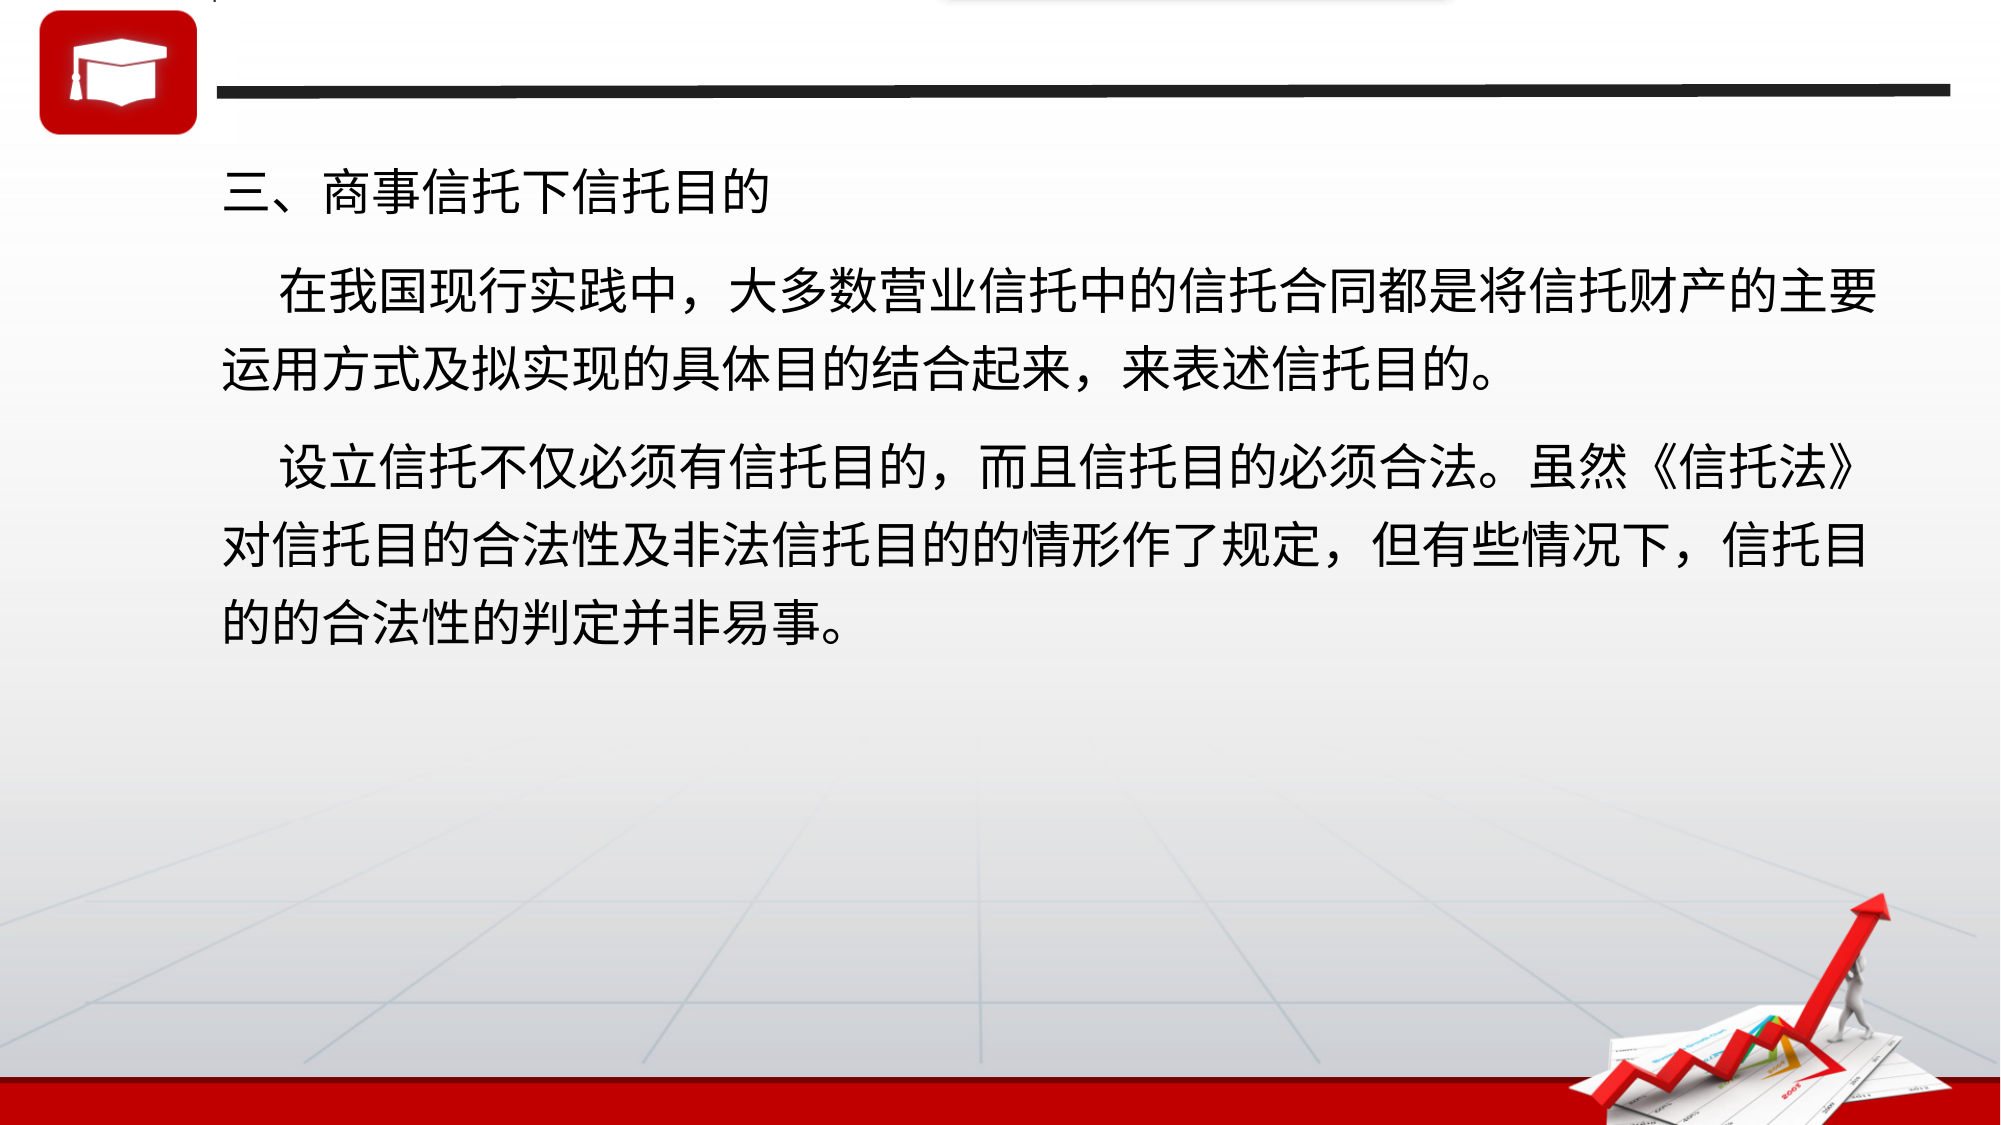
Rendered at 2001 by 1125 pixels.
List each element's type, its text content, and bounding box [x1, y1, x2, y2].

picture [0, 0, 2001, 1125]
list 三、商事信托下信托目的 在我国现行实践中，大多数营业信托中的信托合同都是将信托财产的主要运用方式及拟实现的具体目的结合起来，来表述信托目的。 设立信托不仅必须有信托目的，而且信托目的必须合法。虽然《信托法》对信托目的合法性及非法信托目的的情形作了规定，但有些情况下，信托目的的合法性的判定并非易事。 [206, 135, 1932, 849]
